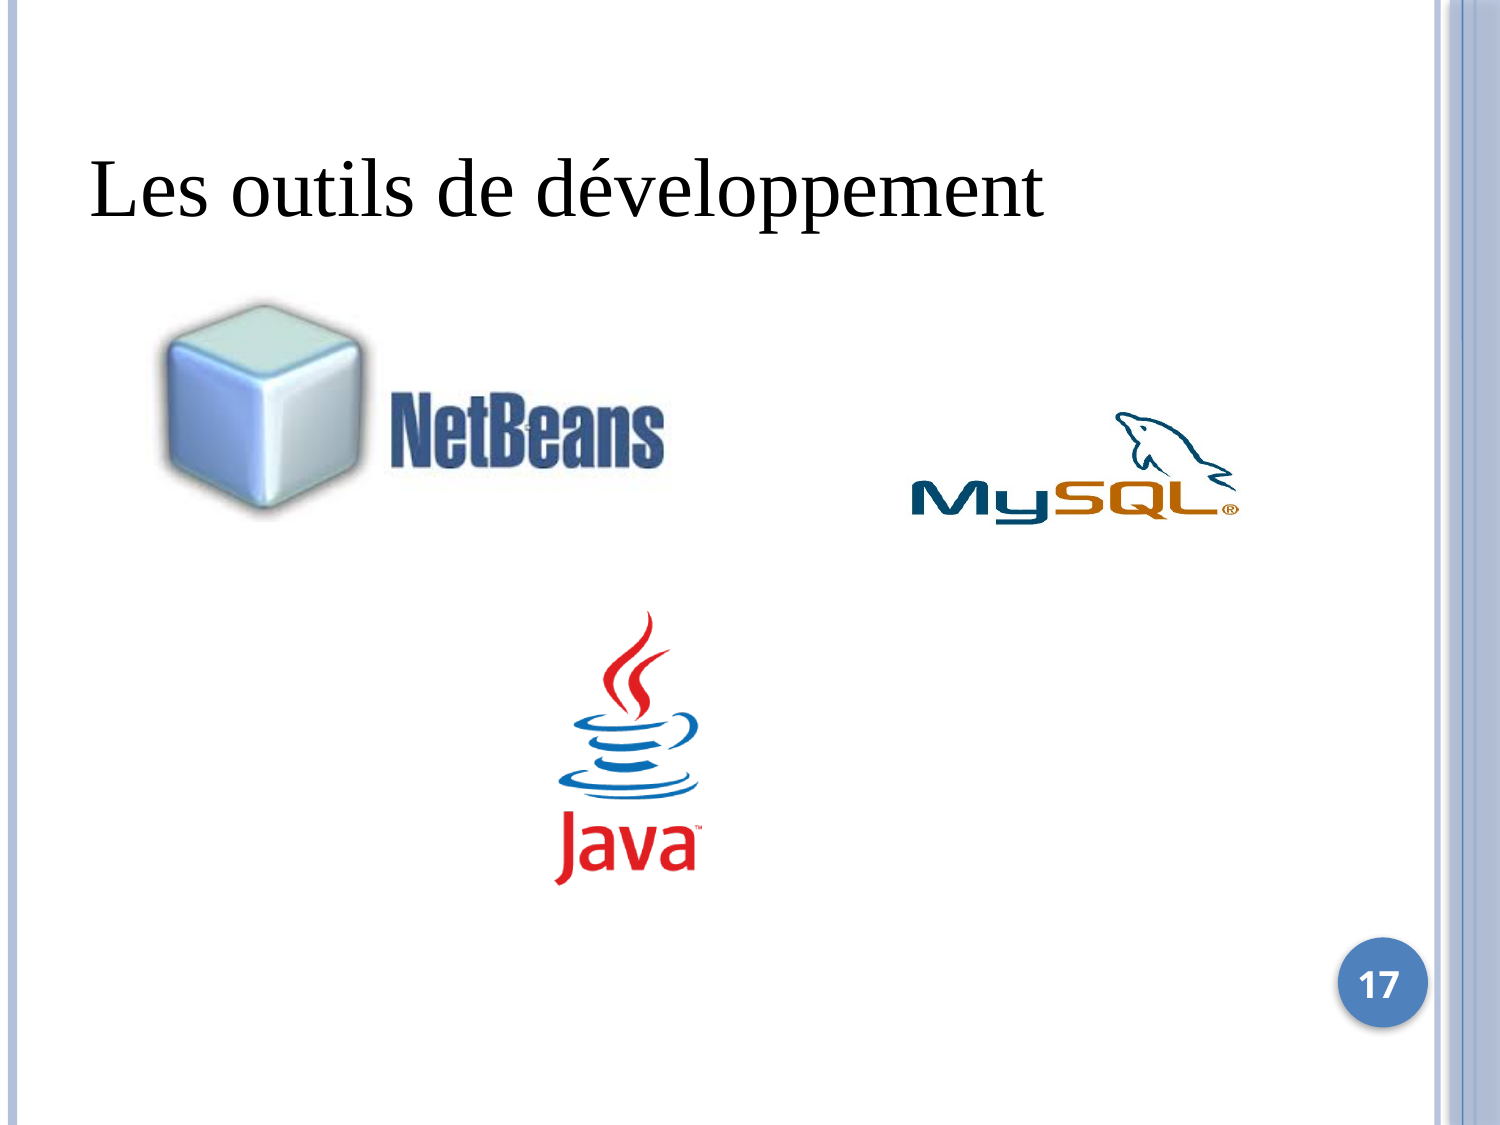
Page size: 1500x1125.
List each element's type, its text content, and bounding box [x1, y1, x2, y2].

picture [905, 386, 1241, 550]
slide_number 17 [1328, 940, 1429, 1026]
picture [145, 290, 679, 523]
list Les outils de développement [75, 125, 1300, 1062]
picture [465, 585, 791, 911]
